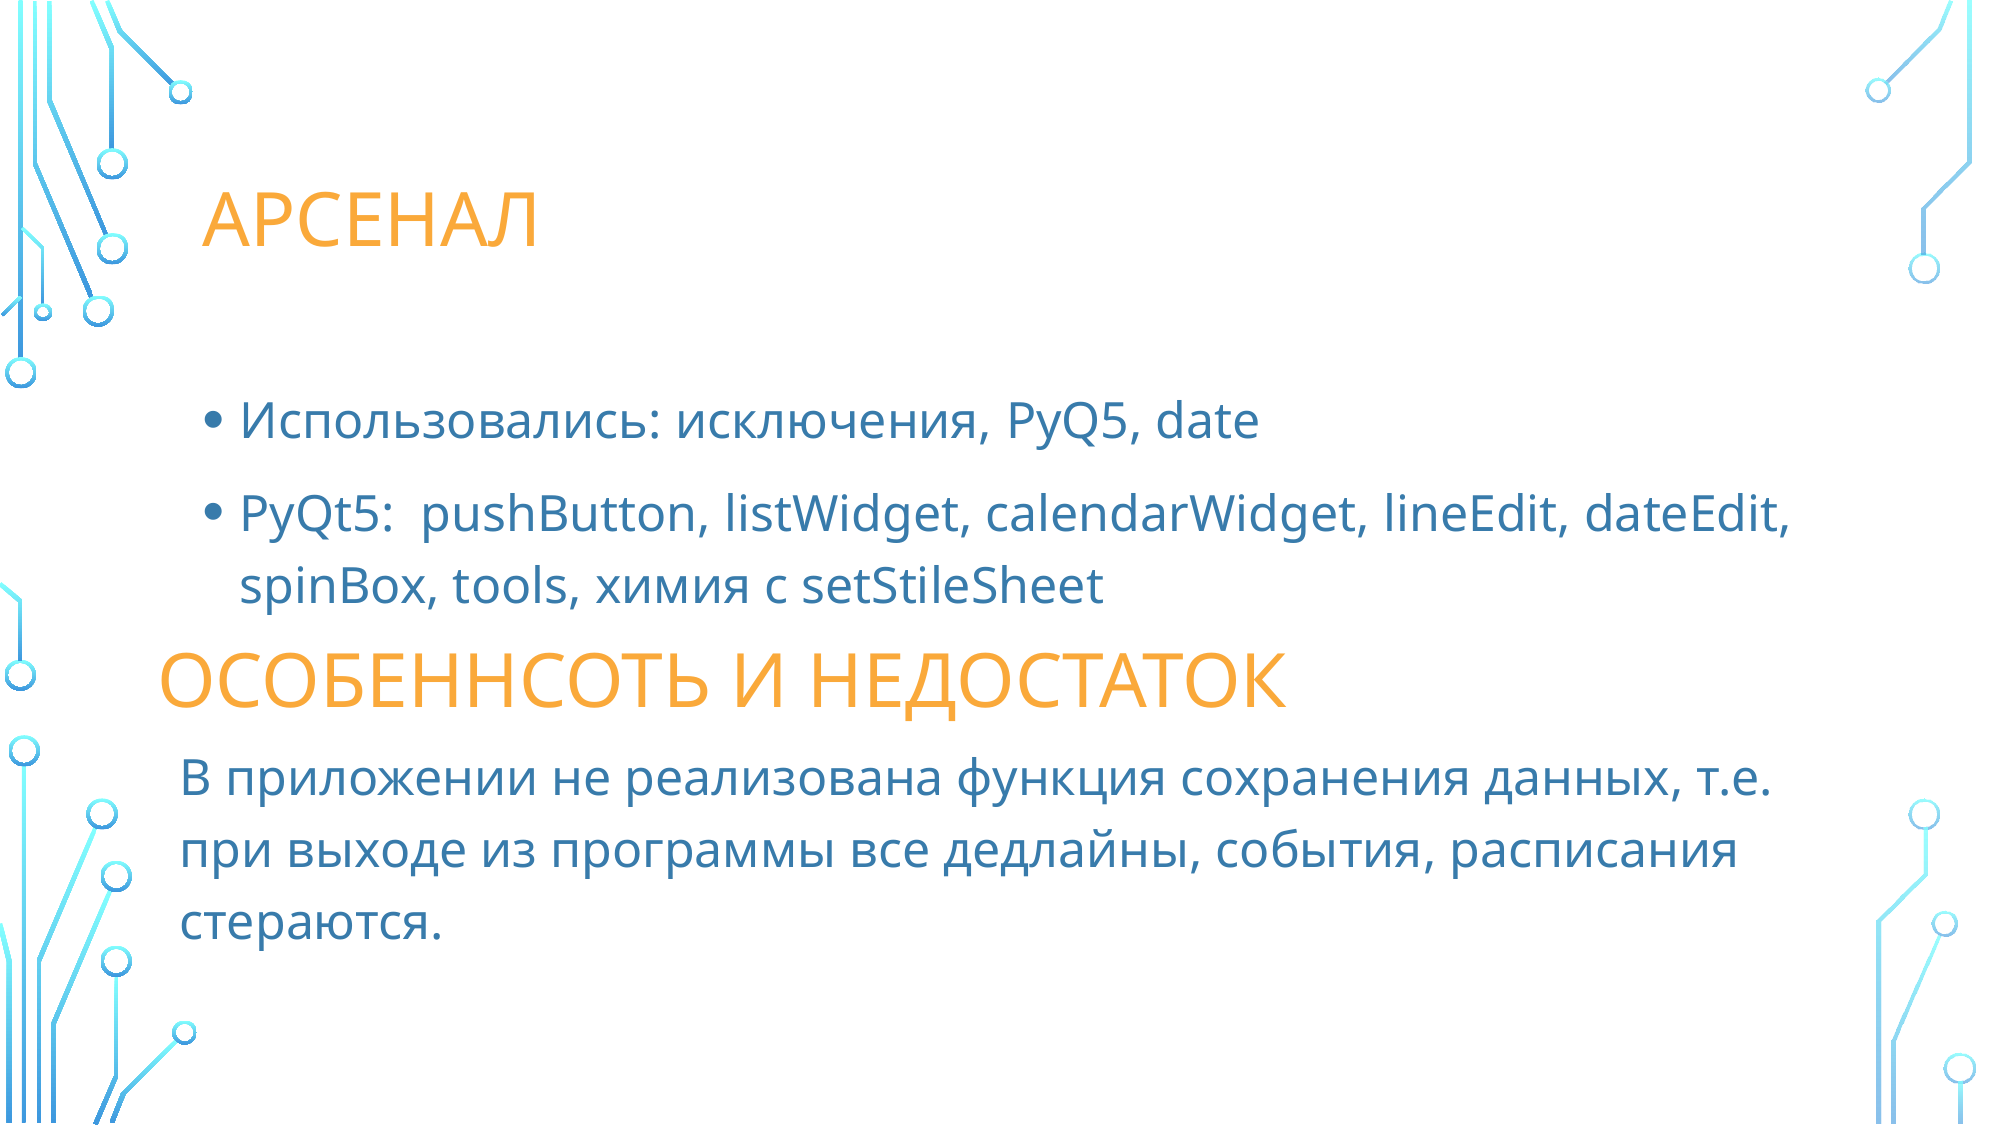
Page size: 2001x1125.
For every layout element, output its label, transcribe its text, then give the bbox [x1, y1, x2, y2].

text_box Особеннсоть и недостаток [142, 561, 1768, 804]
text_box В приложении не реализована функция сохранения данных, т.е. при выходе из программы все дедлайны, события, расписания стераются. [164, 726, 1790, 969]
list Использовались: исключения, PyQ5, date PyQt5: pushButton, listWidget, calendarWidget, lineEdit, dateEdit, spinBox, tools, химия с setStileSheet [187, 369, 1813, 643]
title Арсенал [187, 101, 1813, 344]
